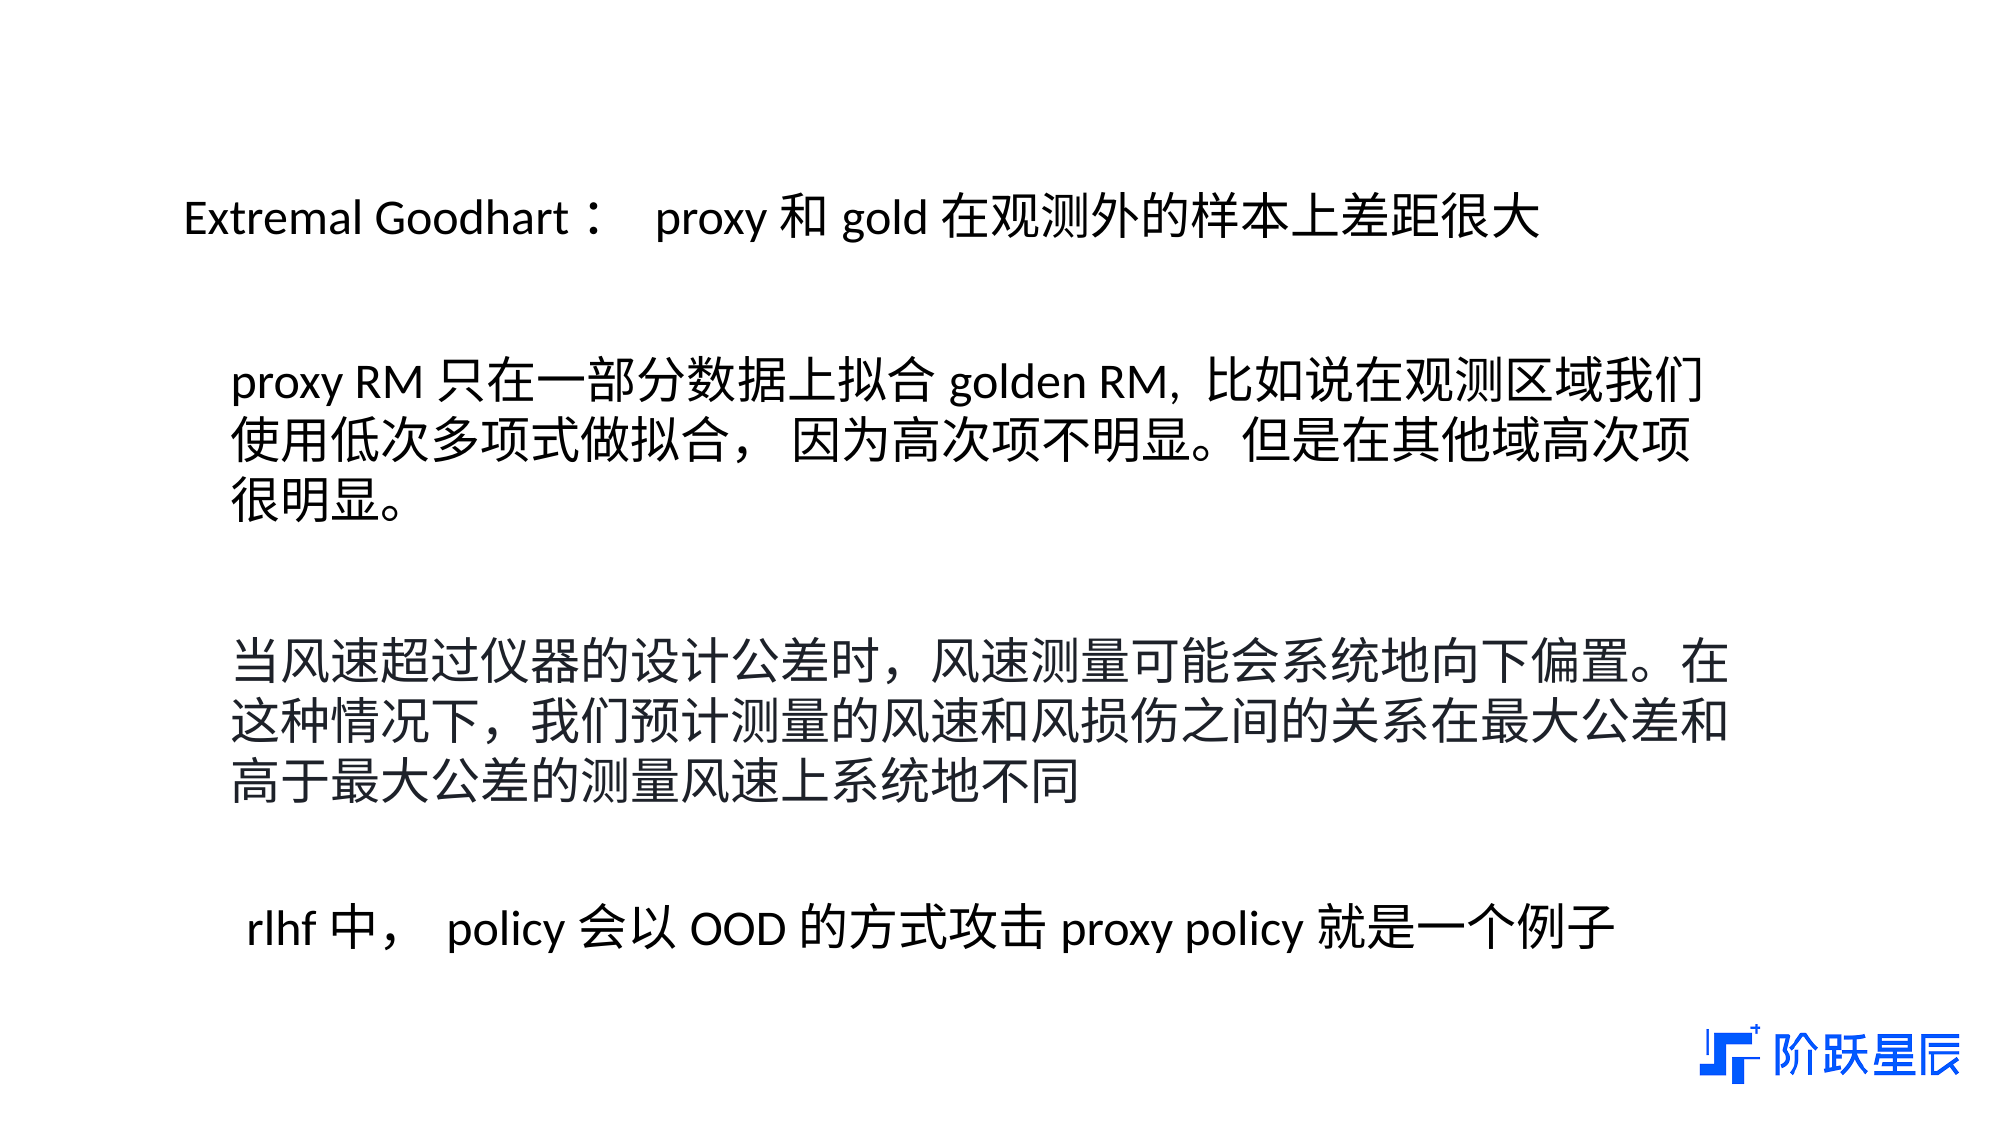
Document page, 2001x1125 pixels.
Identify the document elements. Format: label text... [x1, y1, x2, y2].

text_box proxy RM只在一部分数据上拟合golden RM, 比如说在观测区域我们使用低次多项式做拟合， 因为高次项不明显。但是在其他域高次项很明显。 [215, 340, 1750, 536]
text_box rlhf中， policy会以OOD的方式攻击proxy policy就是一个例子 [231, 887, 1750, 963]
text_box Extremal Goodhart： proxy和gold在观测外的样本上差距很大 [168, 177, 1588, 313]
text_box 当风速超过仪器的设计公差时，风速测量可能会系统地向下偏置。在这种情况下，我们预计测量的风速和风损伤之间的关系在最大公差和高于最大公差的测量风速上系统地不同 [215, 621, 1750, 817]
picture [1657, 981, 2000, 1125]
